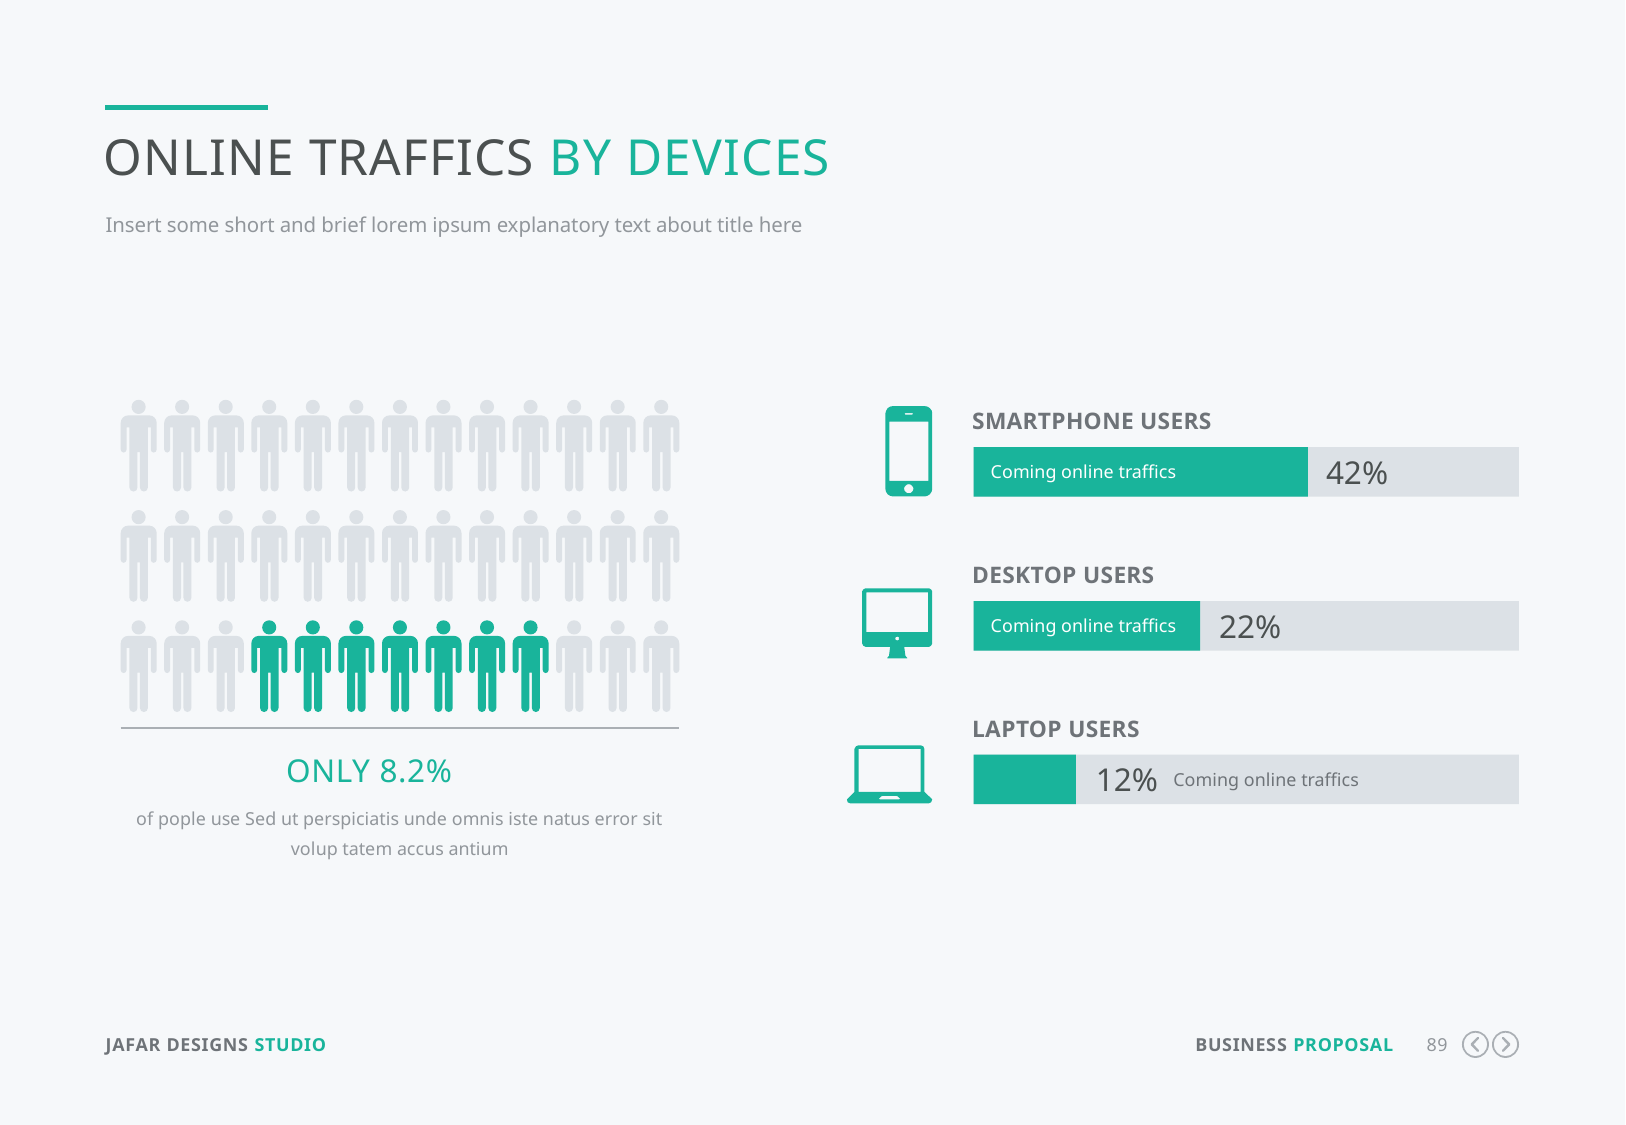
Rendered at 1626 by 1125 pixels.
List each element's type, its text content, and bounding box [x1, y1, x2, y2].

text_box of pople use Sed ut perspiciatis unde omnis iste natus error sit volup tatem accus antium [120, 799, 680, 859]
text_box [971, 404, 1519, 497]
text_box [971, 558, 1519, 651]
text_box Only 8.2% [231, 750, 507, 789]
text_box [885, 406, 933, 497]
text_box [971, 712, 1519, 805]
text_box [120, 399, 680, 713]
list Online Traffics By Devices [103, 125, 1518, 187]
text_box [846, 745, 933, 804]
text_box [862, 588, 933, 659]
list Insert some short and brief lorem ipsum explanatory text about title here [105, 209, 1519, 241]
